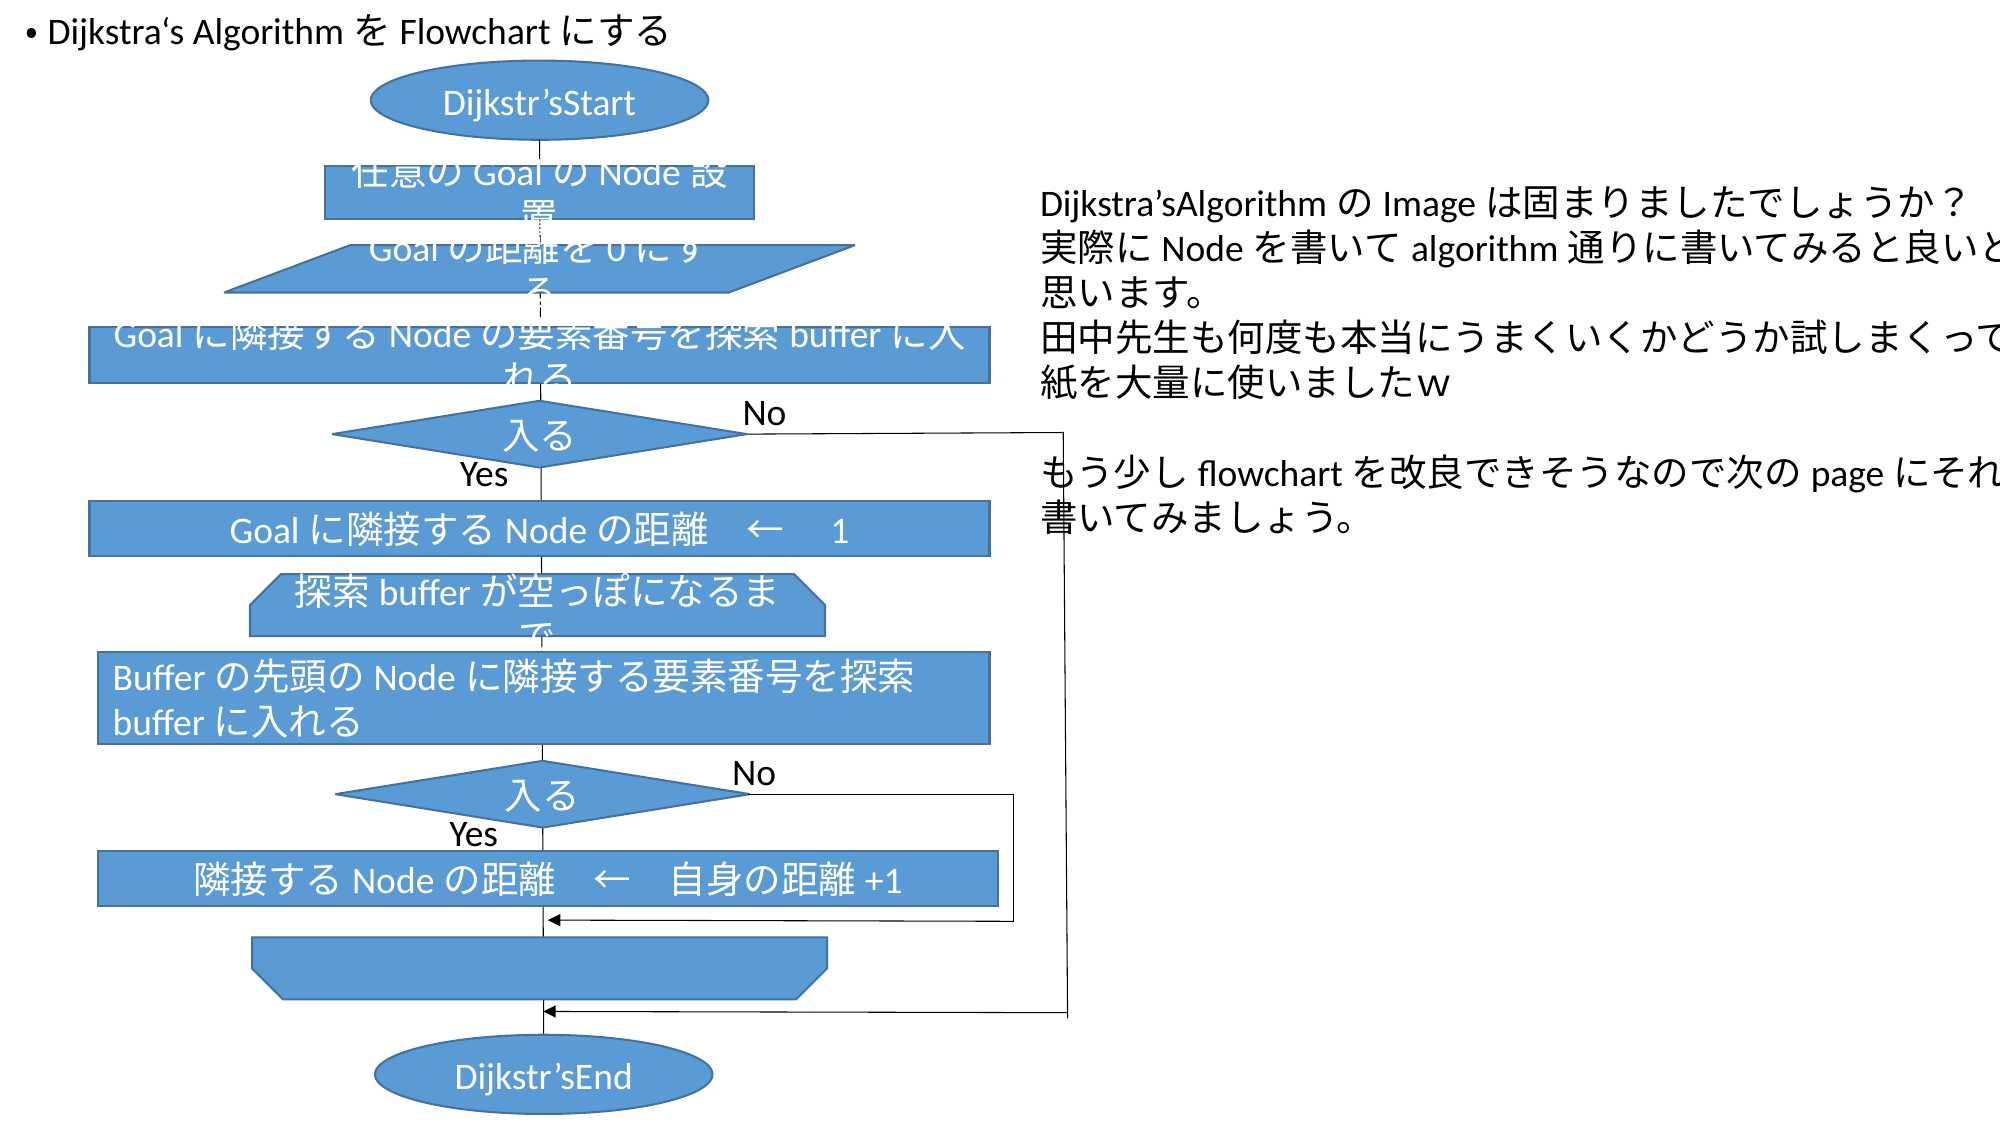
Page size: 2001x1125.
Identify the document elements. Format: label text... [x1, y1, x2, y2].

text_box Goalの距離を0にする [544, 244, 856, 294]
text_box Bufferの先頭のNodeに隣接する要素番号を探索bufferに入れる [97, 651, 539, 745]
text_box Goalに隣接するNodeの要素番号を探索bufferに入れる [544, 326, 991, 384]
text_box 入る [544, 760, 721, 829]
text_box [544, 936, 829, 1001]
text_box Dijkstr’sEnd [373, 1033, 714, 1115]
text_box 隣接するNodeの距離 ← 自身の距離+1 [97, 850, 539, 907]
text_box ・Dijkstra‘s AlgorithmをFlowchartにする [11, 0, 688, 60]
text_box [1063, 432, 1068, 1011]
text_box Goalに隣接するNodeの要素番号を探索bufferに入れる [88, 326, 539, 384]
text_box 隣接するNodeの距離 ← 自身の距離+1 [544, 850, 999, 907]
text_box Goalに隣接するNodeの距離 ← 1 [544, 500, 991, 557]
text_box 入る [335, 760, 539, 829]
text_box Bufferの先頭のNodeに隣接する要素番号を探索bufferに入れる [544, 651, 991, 745]
text_box Dijkstra’sAlgorithmのImageは固まりましたでしょうか？ 実際にNodeを書いてalgorithm通りに書いてみると良いと 思います。 田中先生も何度も本当にうまくいくかどうか試しまくって 紙を大量に使いましたｗ もう少しflowchartを改良できそうなので次のpageにそれを 書いてみましょう。 [1025, 171, 2000, 547]
text_box 入る [332, 399, 539, 469]
text_box 任意のGoalのNode設置 [544, 165, 755, 220]
text_box No [727, 380, 802, 441]
text_box 探索bufferが空っぽになるまで [248, 573, 539, 638]
text_box [251, 936, 539, 1001]
text_box Goalの距離を0にする [223, 244, 539, 294]
text_box 任意のGoalのNode設置 [324, 165, 539, 220]
text_box Yes [445, 441, 524, 502]
text_box 入る [544, 400, 727, 468]
text_box Goalに隣接するNodeの距離 ← 1 [88, 500, 539, 557]
text_box 探索bufferが空っぽになるまで [544, 573, 827, 638]
text_box No [717, 740, 791, 800]
text_box Dijkstr’sStart [369, 59, 710, 141]
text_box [539, 139, 544, 1035]
text_box Yes [434, 801, 514, 850]
